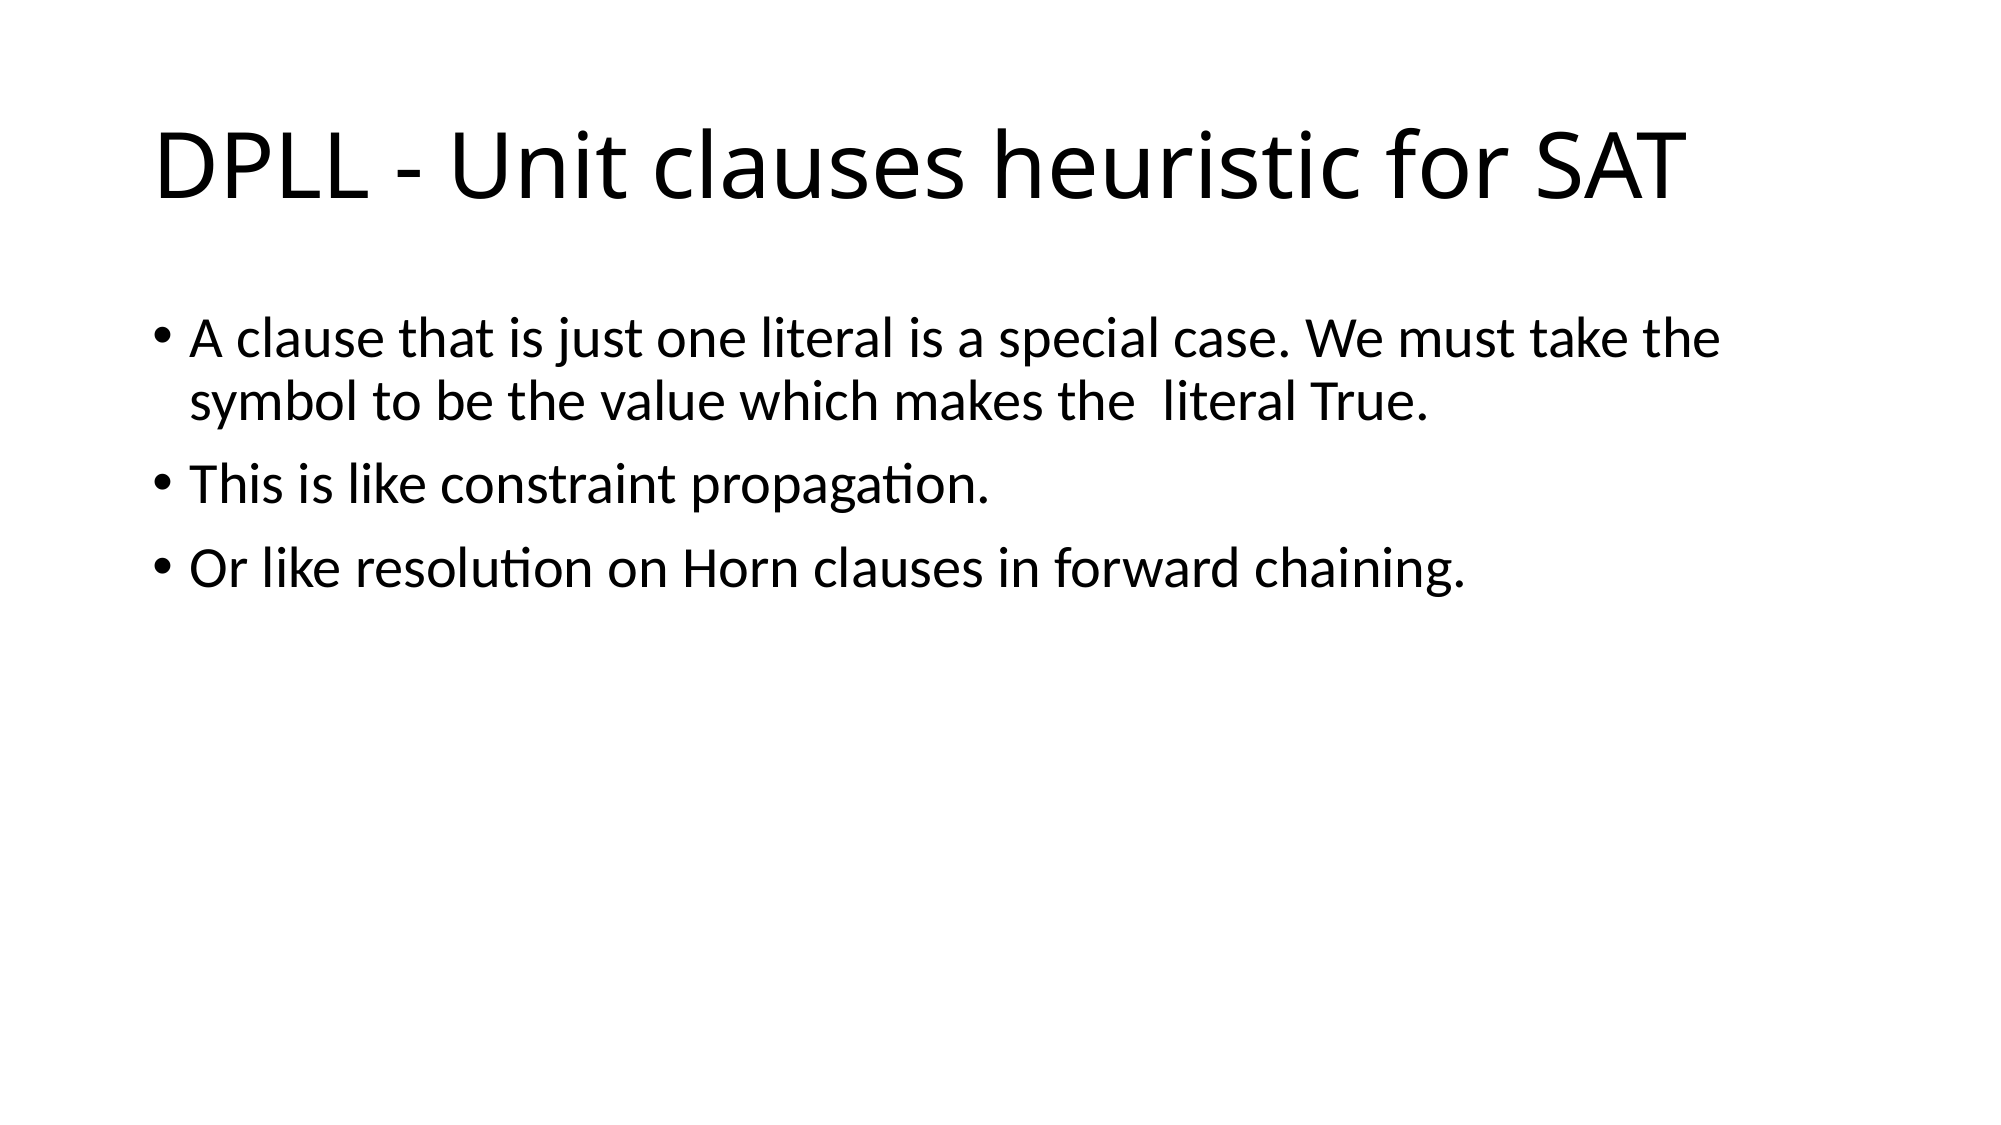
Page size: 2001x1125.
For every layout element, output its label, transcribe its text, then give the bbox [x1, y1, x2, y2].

list A clause that is just one literal is a special case. We must take the symbol to be the value which makes the literal True. This is like constraint propagation. Or like resolution on Horn clauses in forward chaining. [137, 299, 1863, 1014]
title DPLL - Unit clauses heuristic for SAT [137, 59, 1863, 278]
